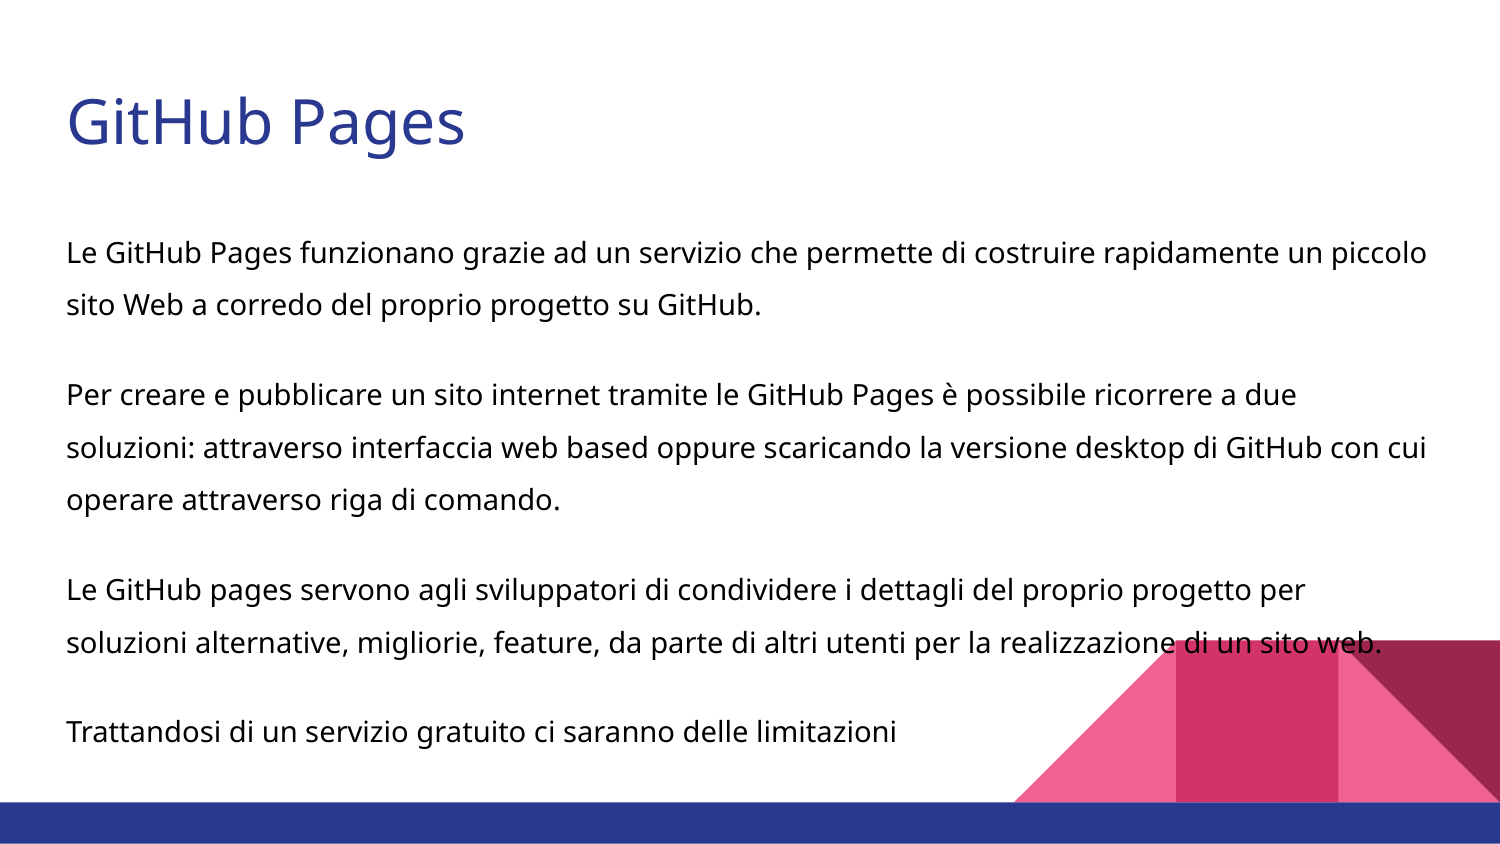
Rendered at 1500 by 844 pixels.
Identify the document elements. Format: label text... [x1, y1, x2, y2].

title GitHub Pages [51, 67, 1449, 167]
list Le GitHub Pages funzionano grazie ad un servizio che permette di costruire rapidamente un piccolo sito Web a corredo del proprio progetto su GitHub. Per creare e pubblicare un sito internet tramite le GitHub Pages è possibile ricorrere a due soluzioni: attraverso interfaccia web based oppure scaricando la versione desktop di GitHub con cui operare attraverso riga di comando. Le GitHub pages servono agli sviluppatori di condividere i dettagli del proprio progetto per soluzioni alternative, migliorie, feature, da parte di altri utenti per la realizzazione di un sito web. Trattandosi di un servizio gratuito ci saranno delle limitazioni [51, 201, 1449, 750]
